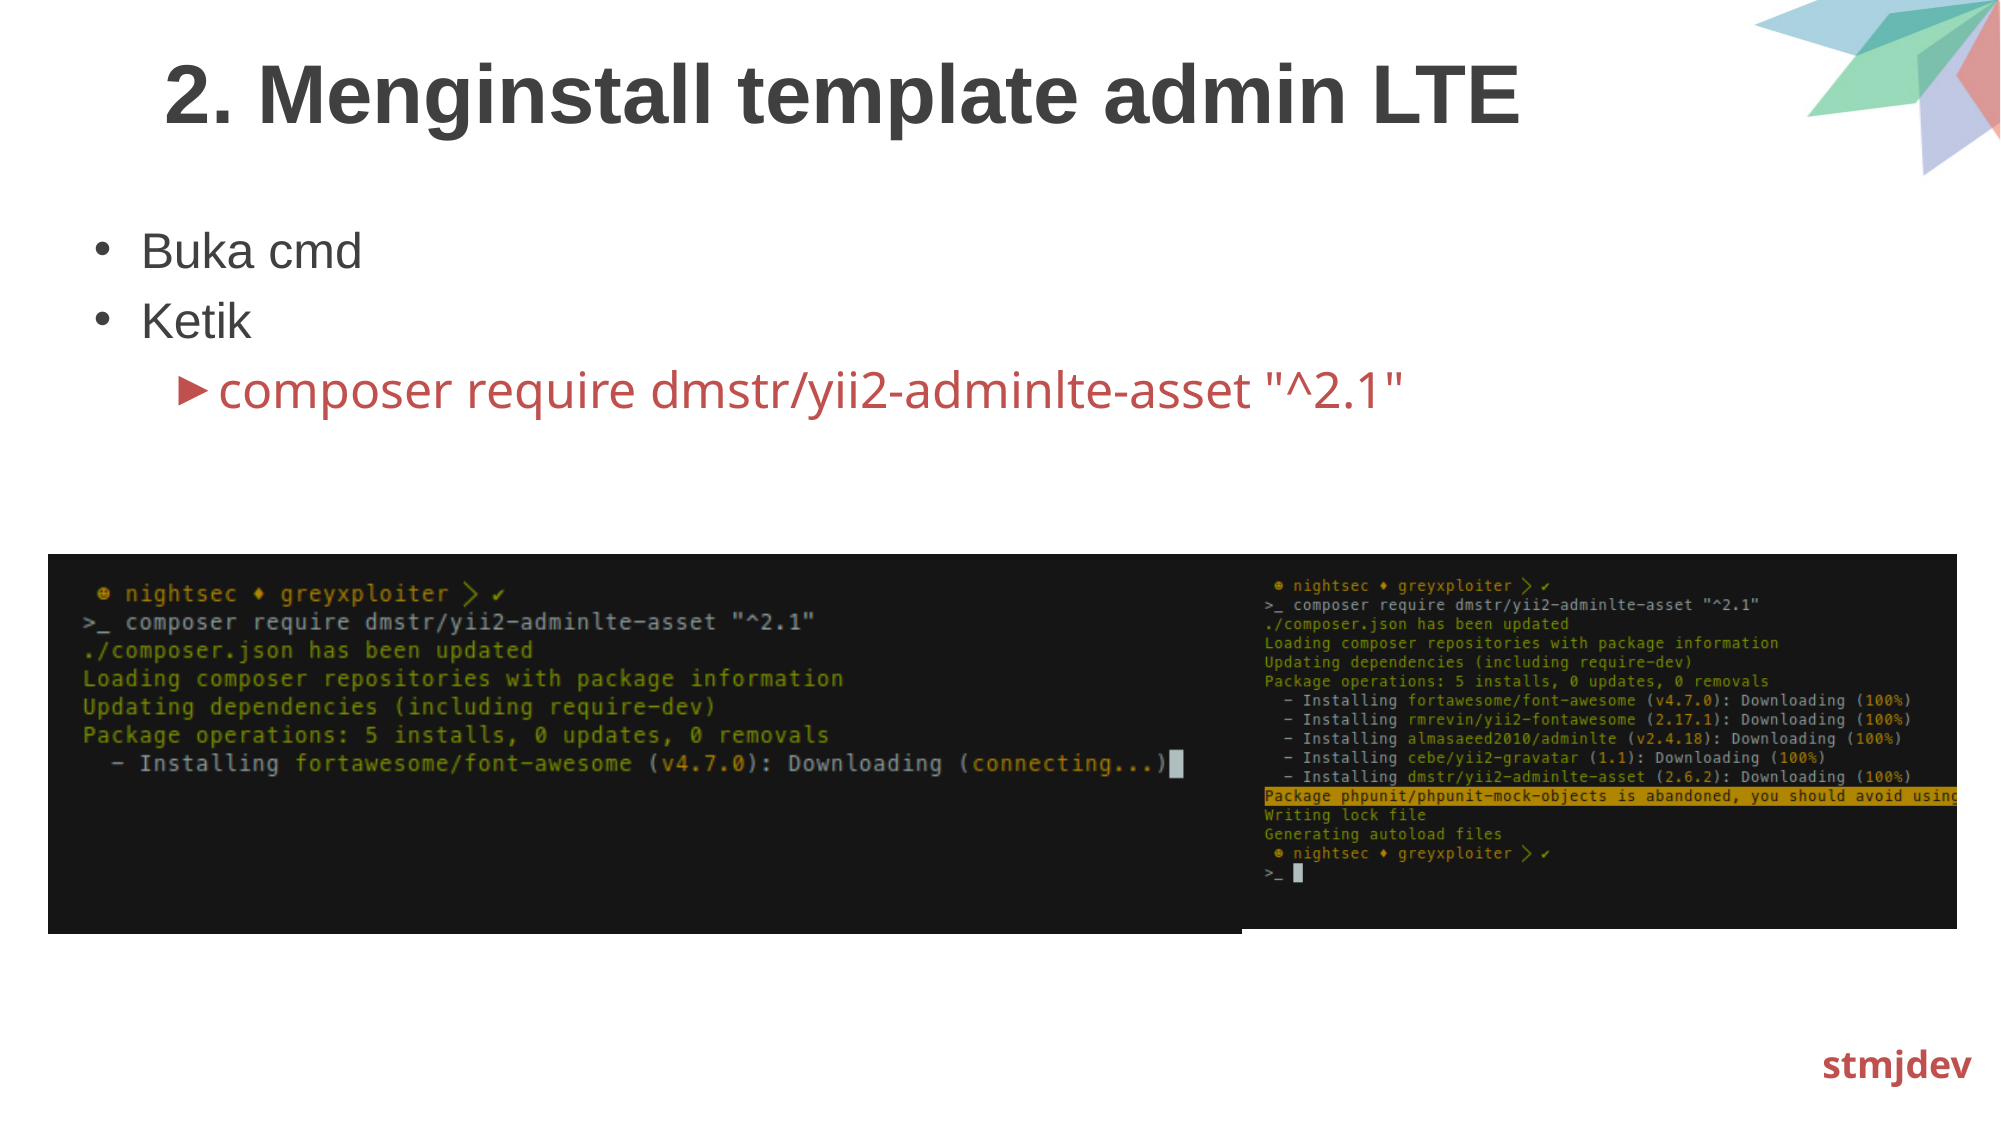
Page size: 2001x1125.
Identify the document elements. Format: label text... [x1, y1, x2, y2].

picture [0, 0, 2001, 1125]
text_box stmjdev [1807, 1033, 1987, 1094]
title 2. Menginstall template admin LTE [0, 2, 2000, 179]
list Buka cmd Ketik composer require dmstr/yii2-adminlte-asset "^2.1" [79, 165, 1431, 473]
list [48, 554, 1240, 935]
